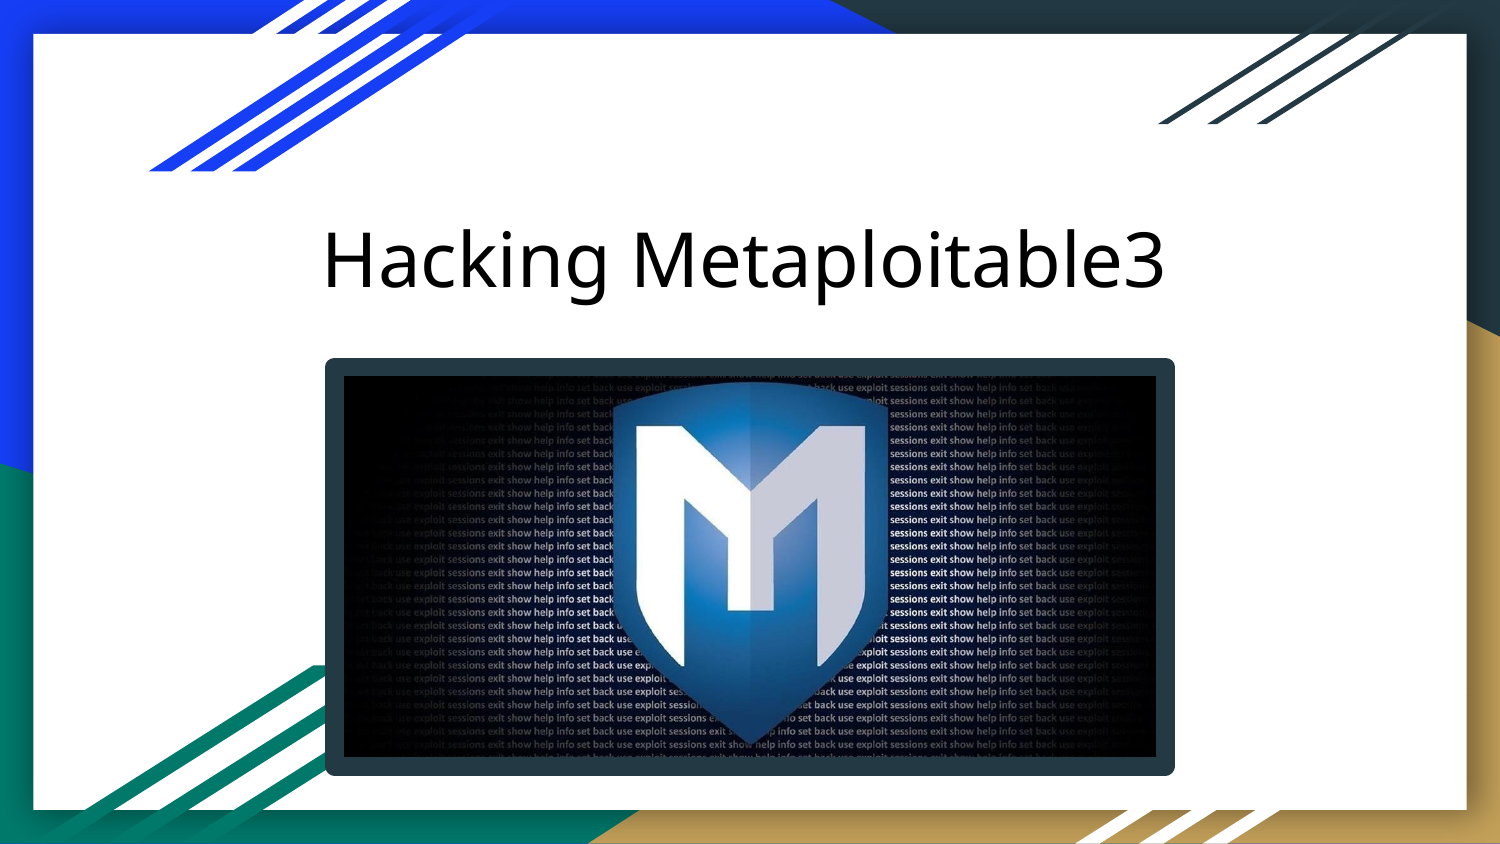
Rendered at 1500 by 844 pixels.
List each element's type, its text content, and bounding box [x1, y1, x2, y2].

picture [343, 376, 1157, 757]
title Hacking Metaploitable3 [304, 138, 1185, 377]
